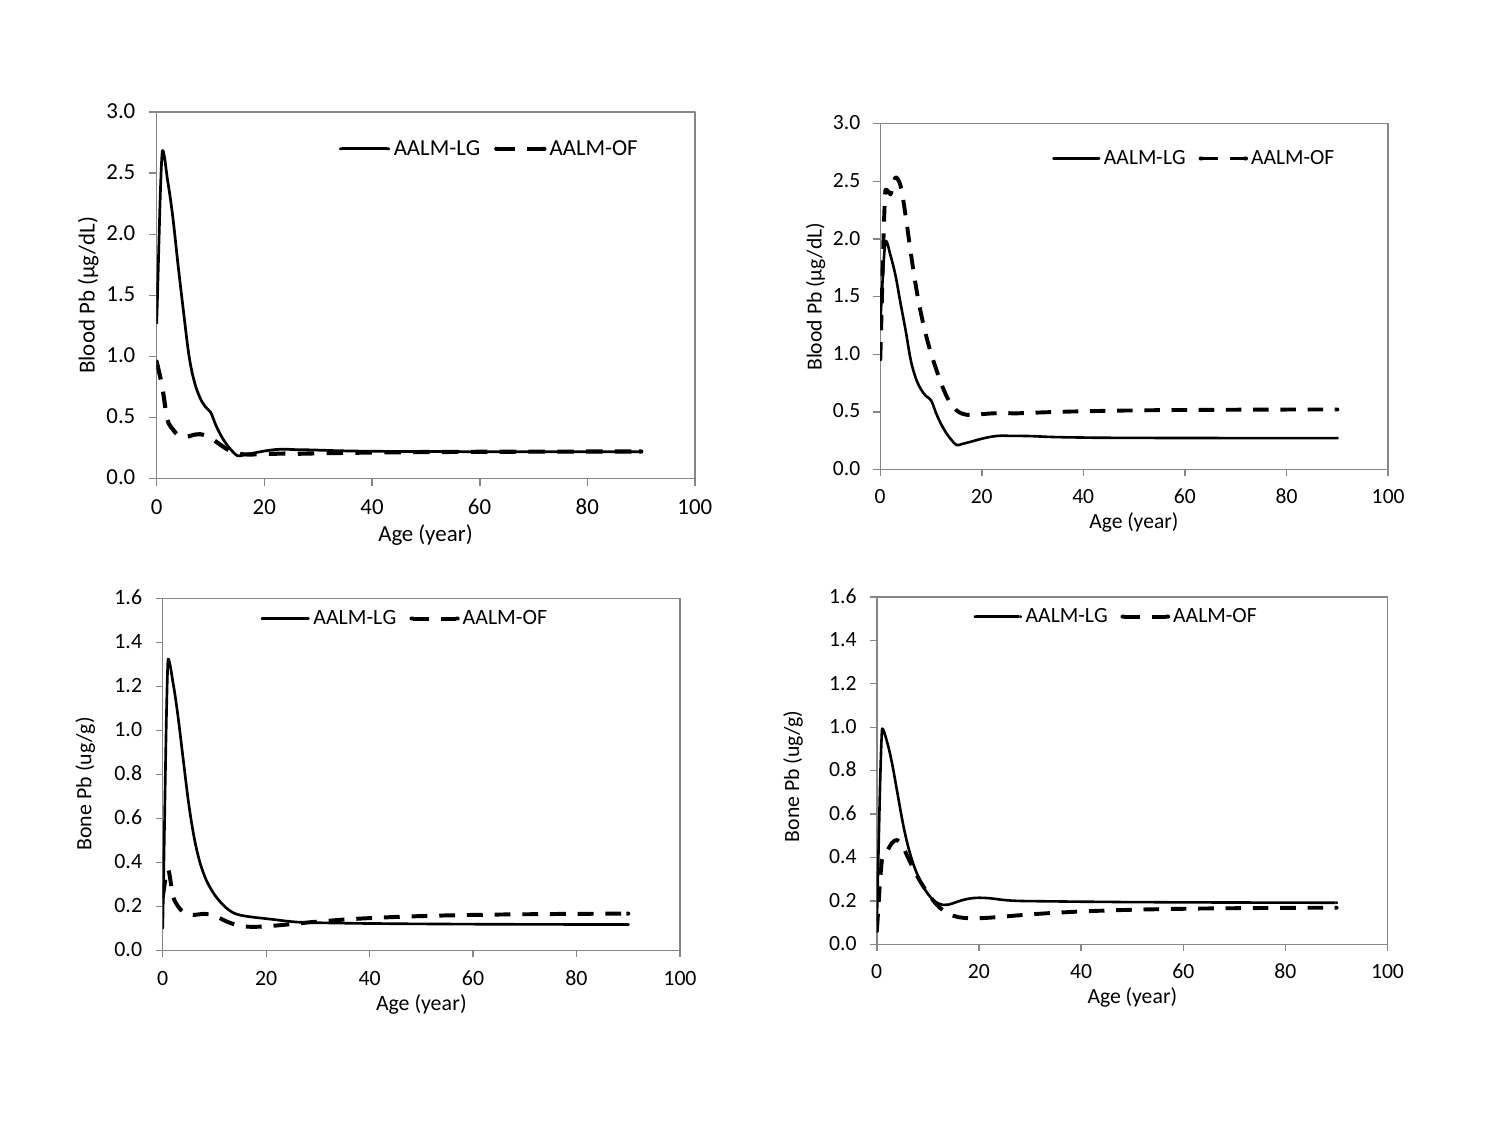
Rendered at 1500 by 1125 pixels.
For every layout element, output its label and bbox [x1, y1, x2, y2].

picture [48, 574, 751, 1020]
picture [38, 87, 1457, 551]
picture [764, 573, 1457, 1013]
